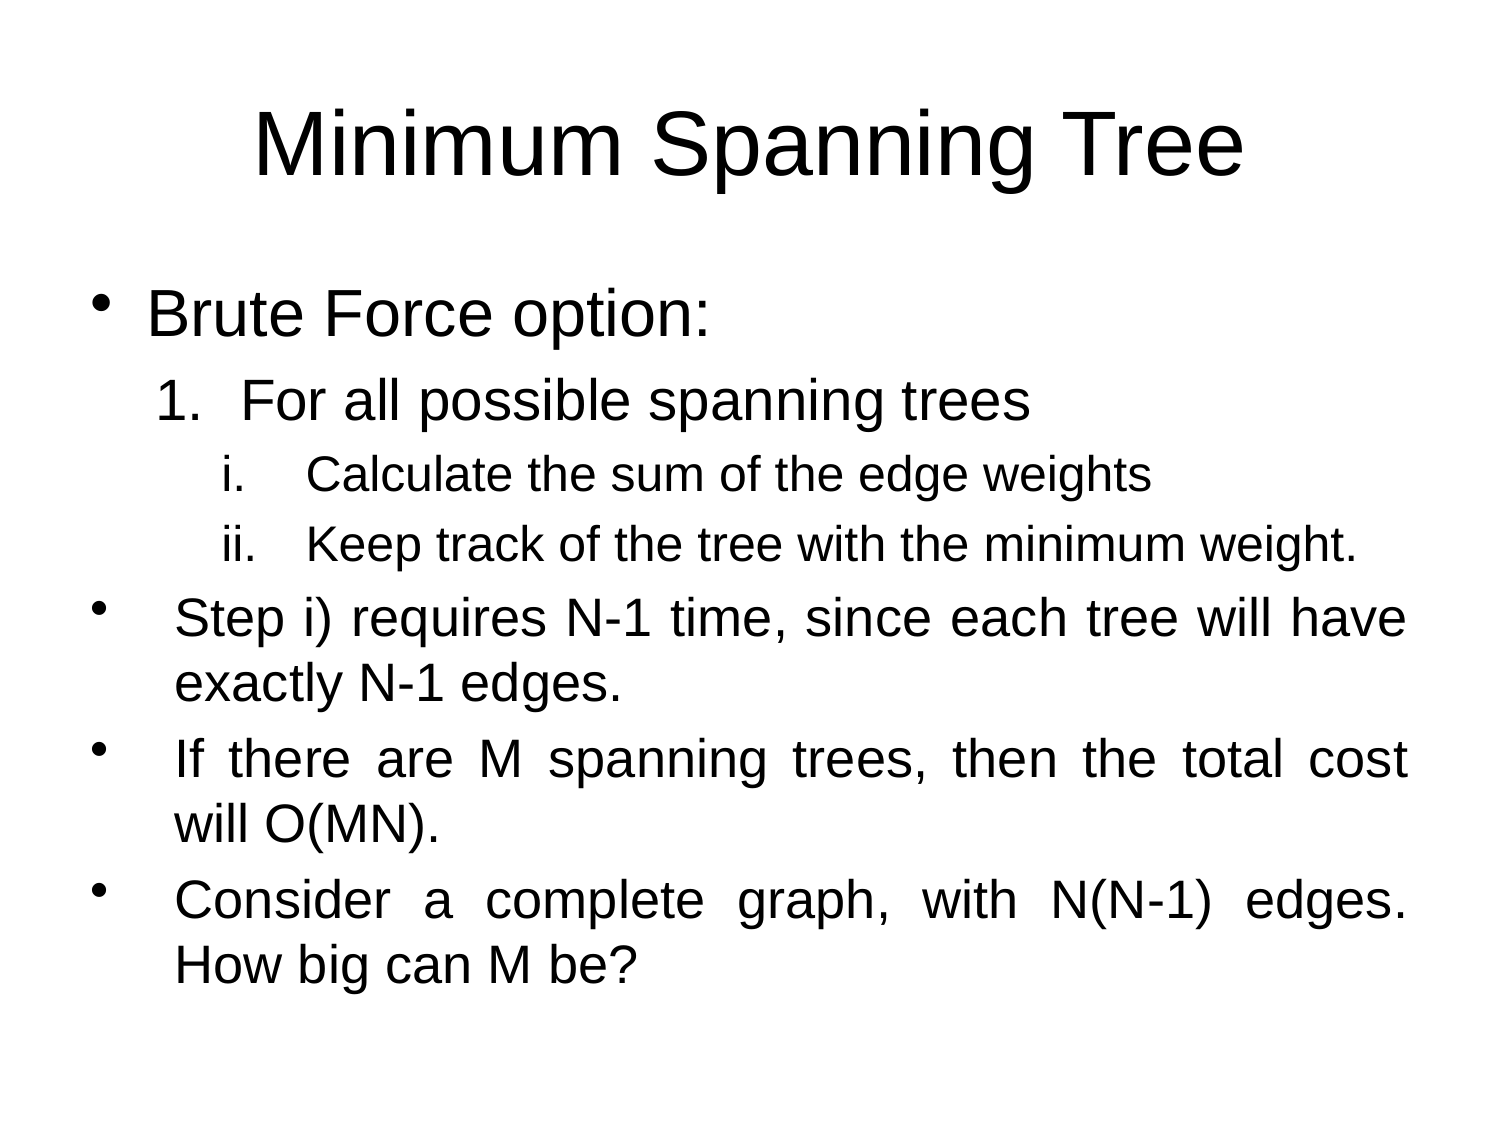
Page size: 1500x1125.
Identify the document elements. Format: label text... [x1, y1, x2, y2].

title Minimum Spanning Tree [75, 45, 1425, 233]
list Brute Force option: For all possible spanning trees Calculate the sum of the edge weights Keep track of the tree with the minimum weight. Step i) requires N-1 time, since each tree will have exactly N-1 edges. If there are M spanning trees, then the total cost will O(MN). Consider a complete graph, with N(N-1) edges. How big can M be? [75, 262, 1425, 1005]
